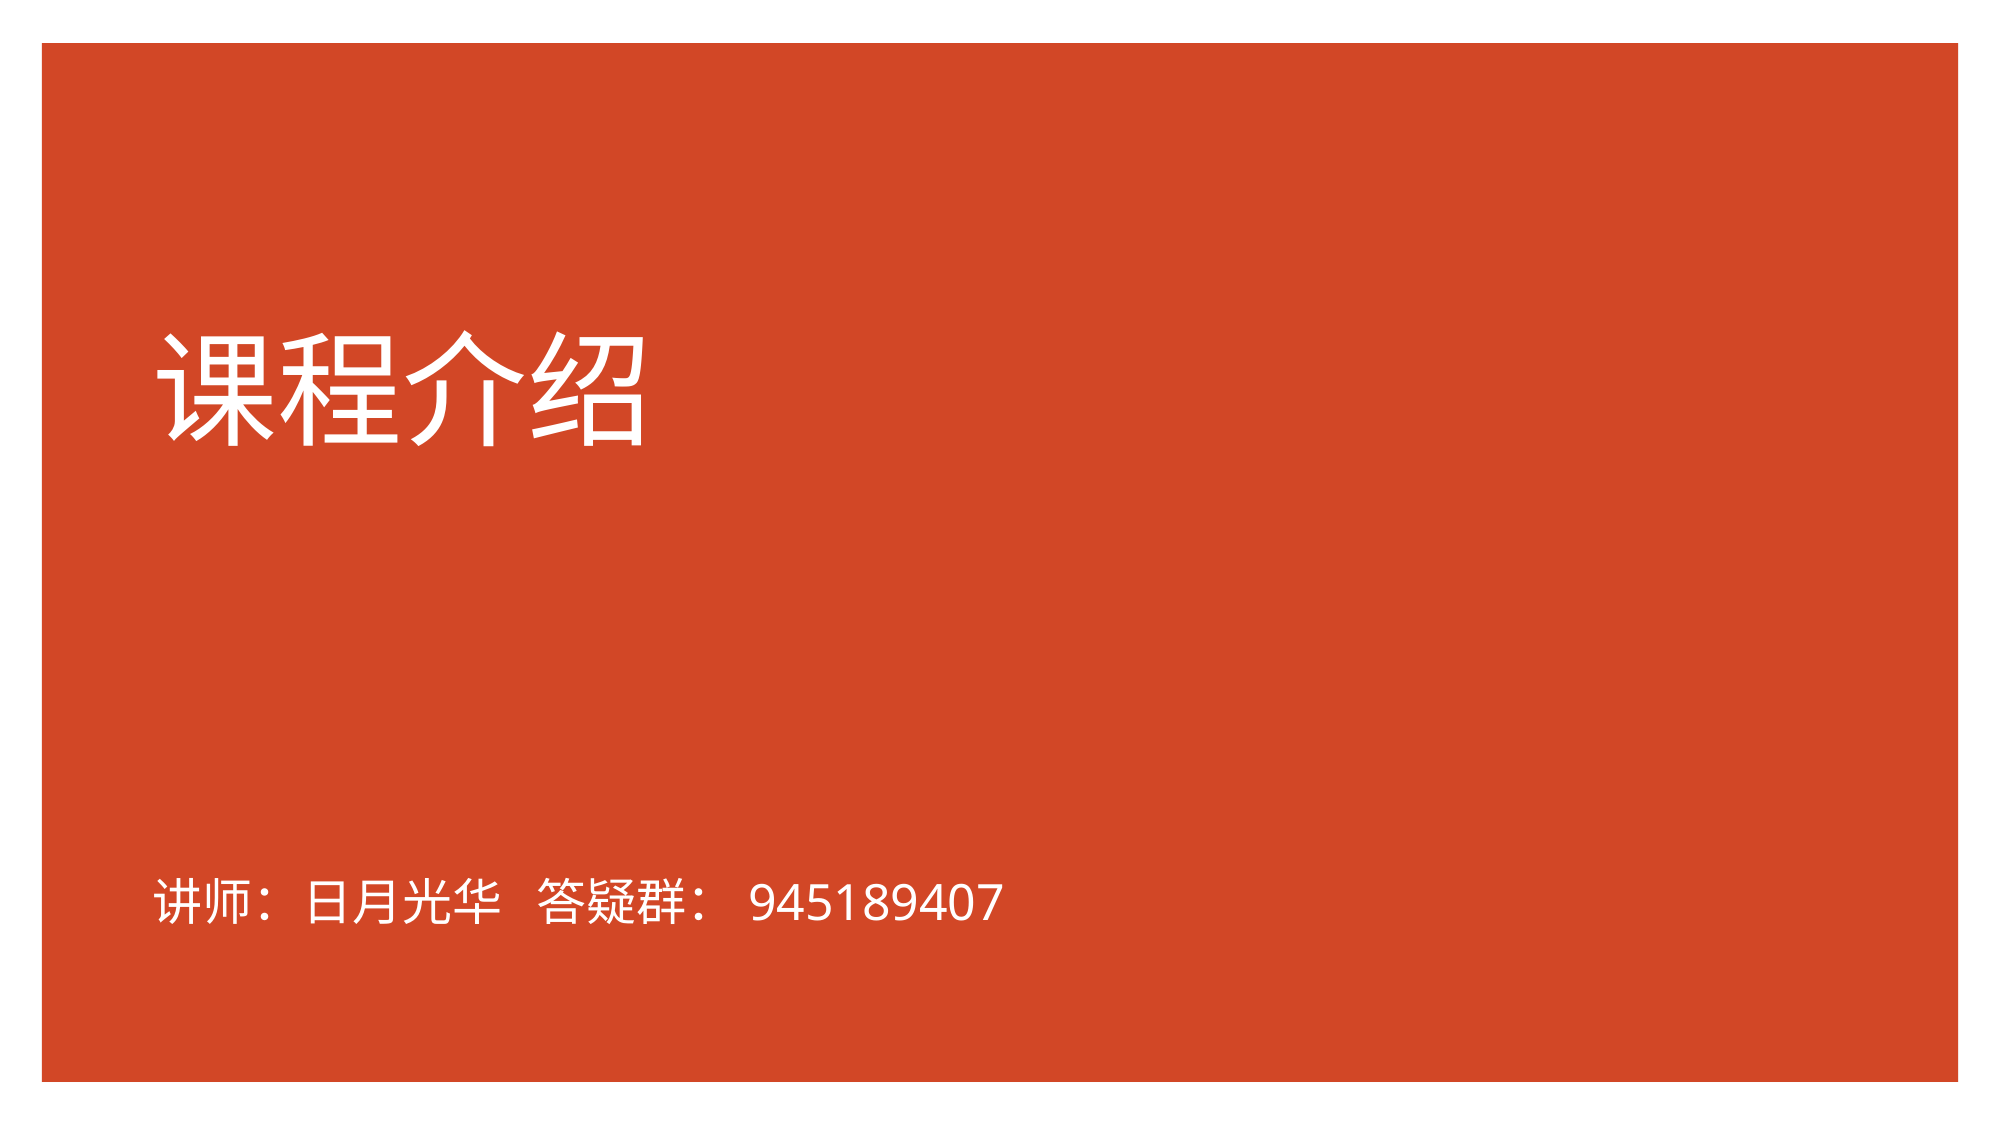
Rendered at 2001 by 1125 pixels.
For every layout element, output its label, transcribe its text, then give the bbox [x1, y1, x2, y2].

title 课程介绍 [137, 190, 1863, 583]
text_box 讲师：日月光华 答疑群：945189407 [137, 832, 1710, 1020]
